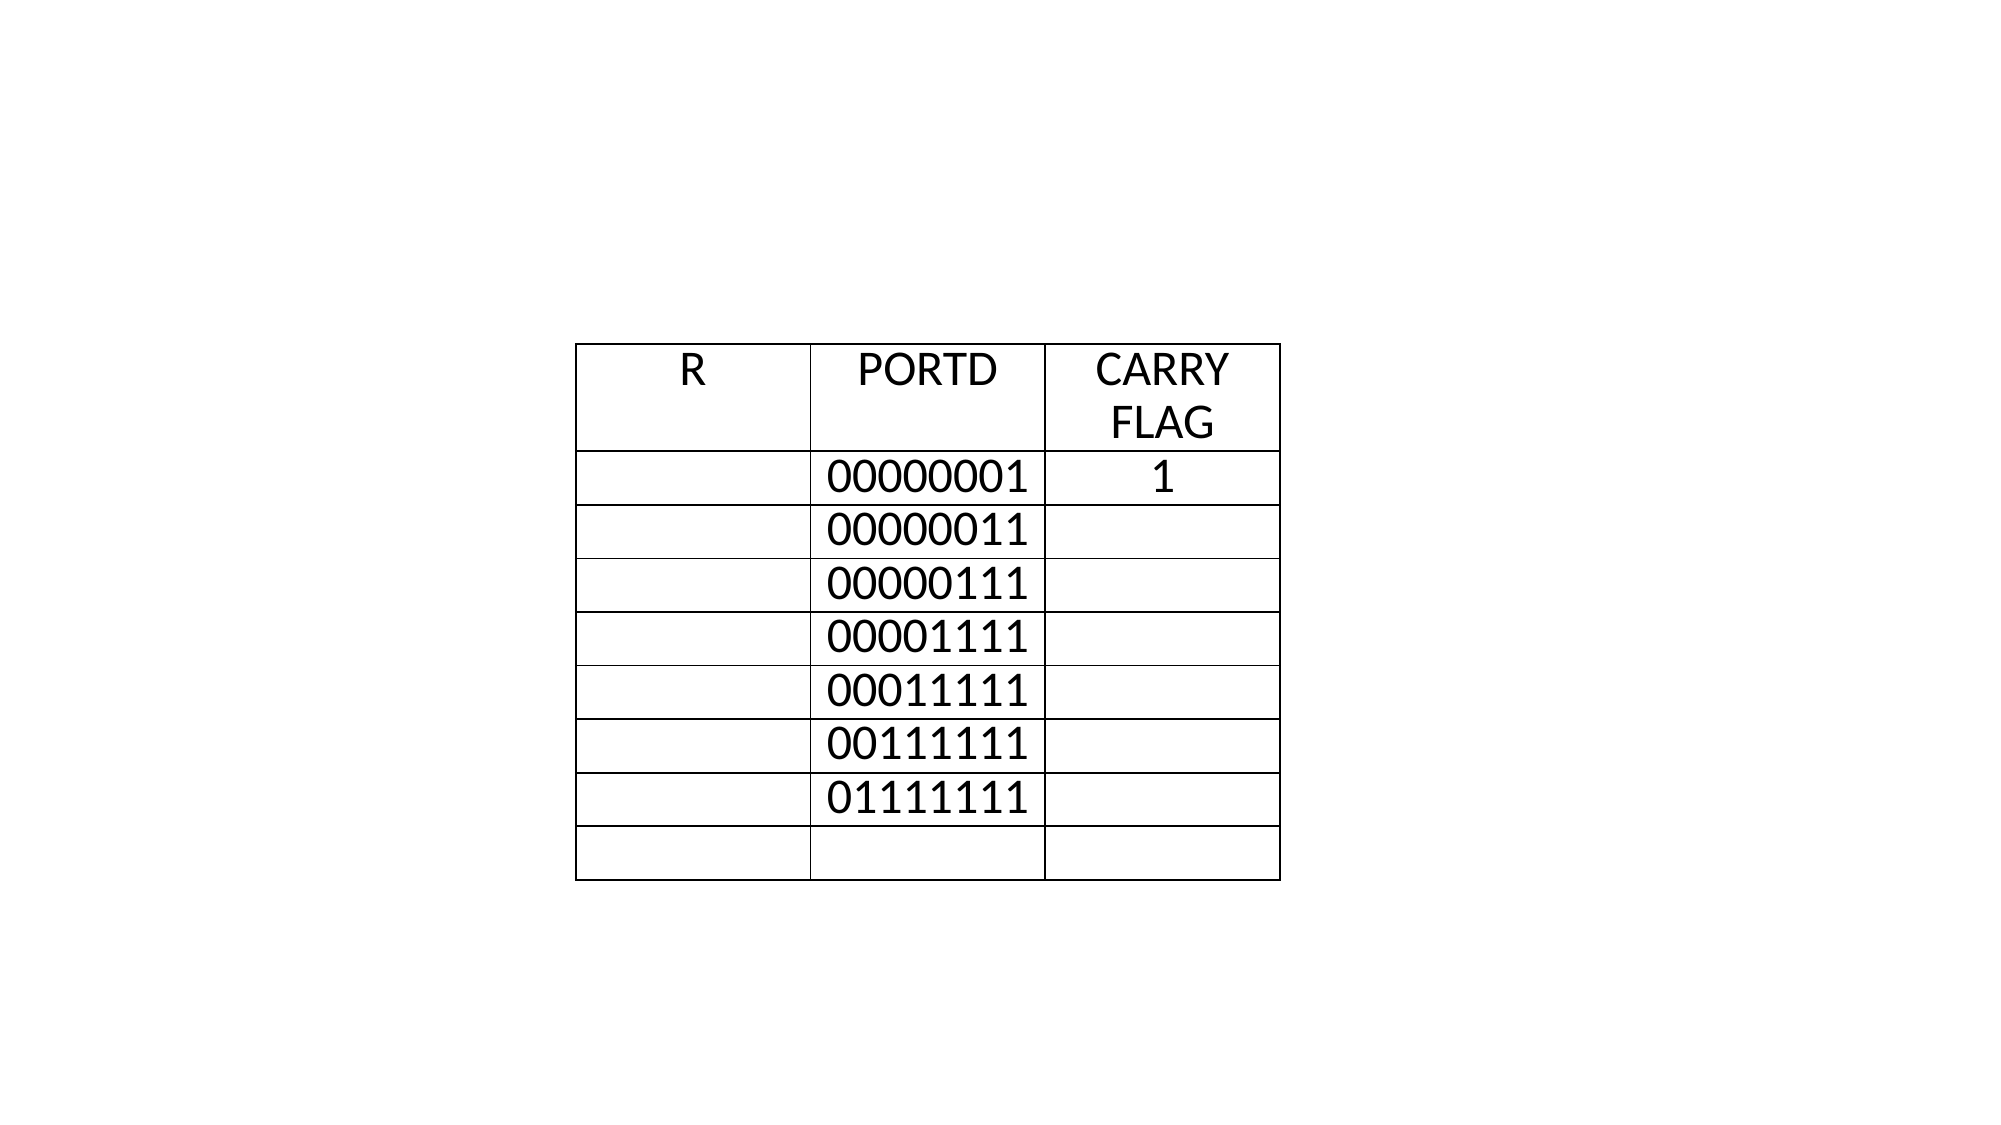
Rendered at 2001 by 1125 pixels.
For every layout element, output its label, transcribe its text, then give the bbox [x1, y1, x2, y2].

table_cell [1046, 774, 1279, 825]
table_cell [1046, 720, 1279, 772]
table_cell [1046, 613, 1279, 665]
table_cell [1046, 827, 1279, 879]
table_cell [1046, 559, 1279, 611]
table_cell [577, 506, 810, 558]
table_cell [577, 559, 810, 611]
table_cell 00011111 [811, 666, 1044, 718]
table_cell [577, 720, 810, 772]
table_cell [811, 827, 1044, 879]
table_cell 00001111 [811, 613, 1044, 665]
table_cell 00000011 [811, 506, 1044, 558]
table_cell 1 [1046, 452, 1279, 504]
table_header PORTD [811, 345, 1044, 450]
table_cell [1046, 506, 1279, 558]
table_header R [577, 345, 810, 450]
table_cell [577, 774, 810, 825]
table_cell [577, 452, 810, 504]
table_header CARRY FLAG [1046, 345, 1279, 450]
table_cell 00000001 [811, 452, 1044, 504]
table_cell 00000111 [811, 559, 1044, 611]
table_cell [577, 666, 810, 718]
table_cell 01111111 [811, 774, 1044, 825]
table_cell [577, 613, 810, 665]
table_cell [1046, 666, 1279, 718]
table_cell [577, 827, 810, 879]
table_cell 00111111 [811, 720, 1044, 772]
